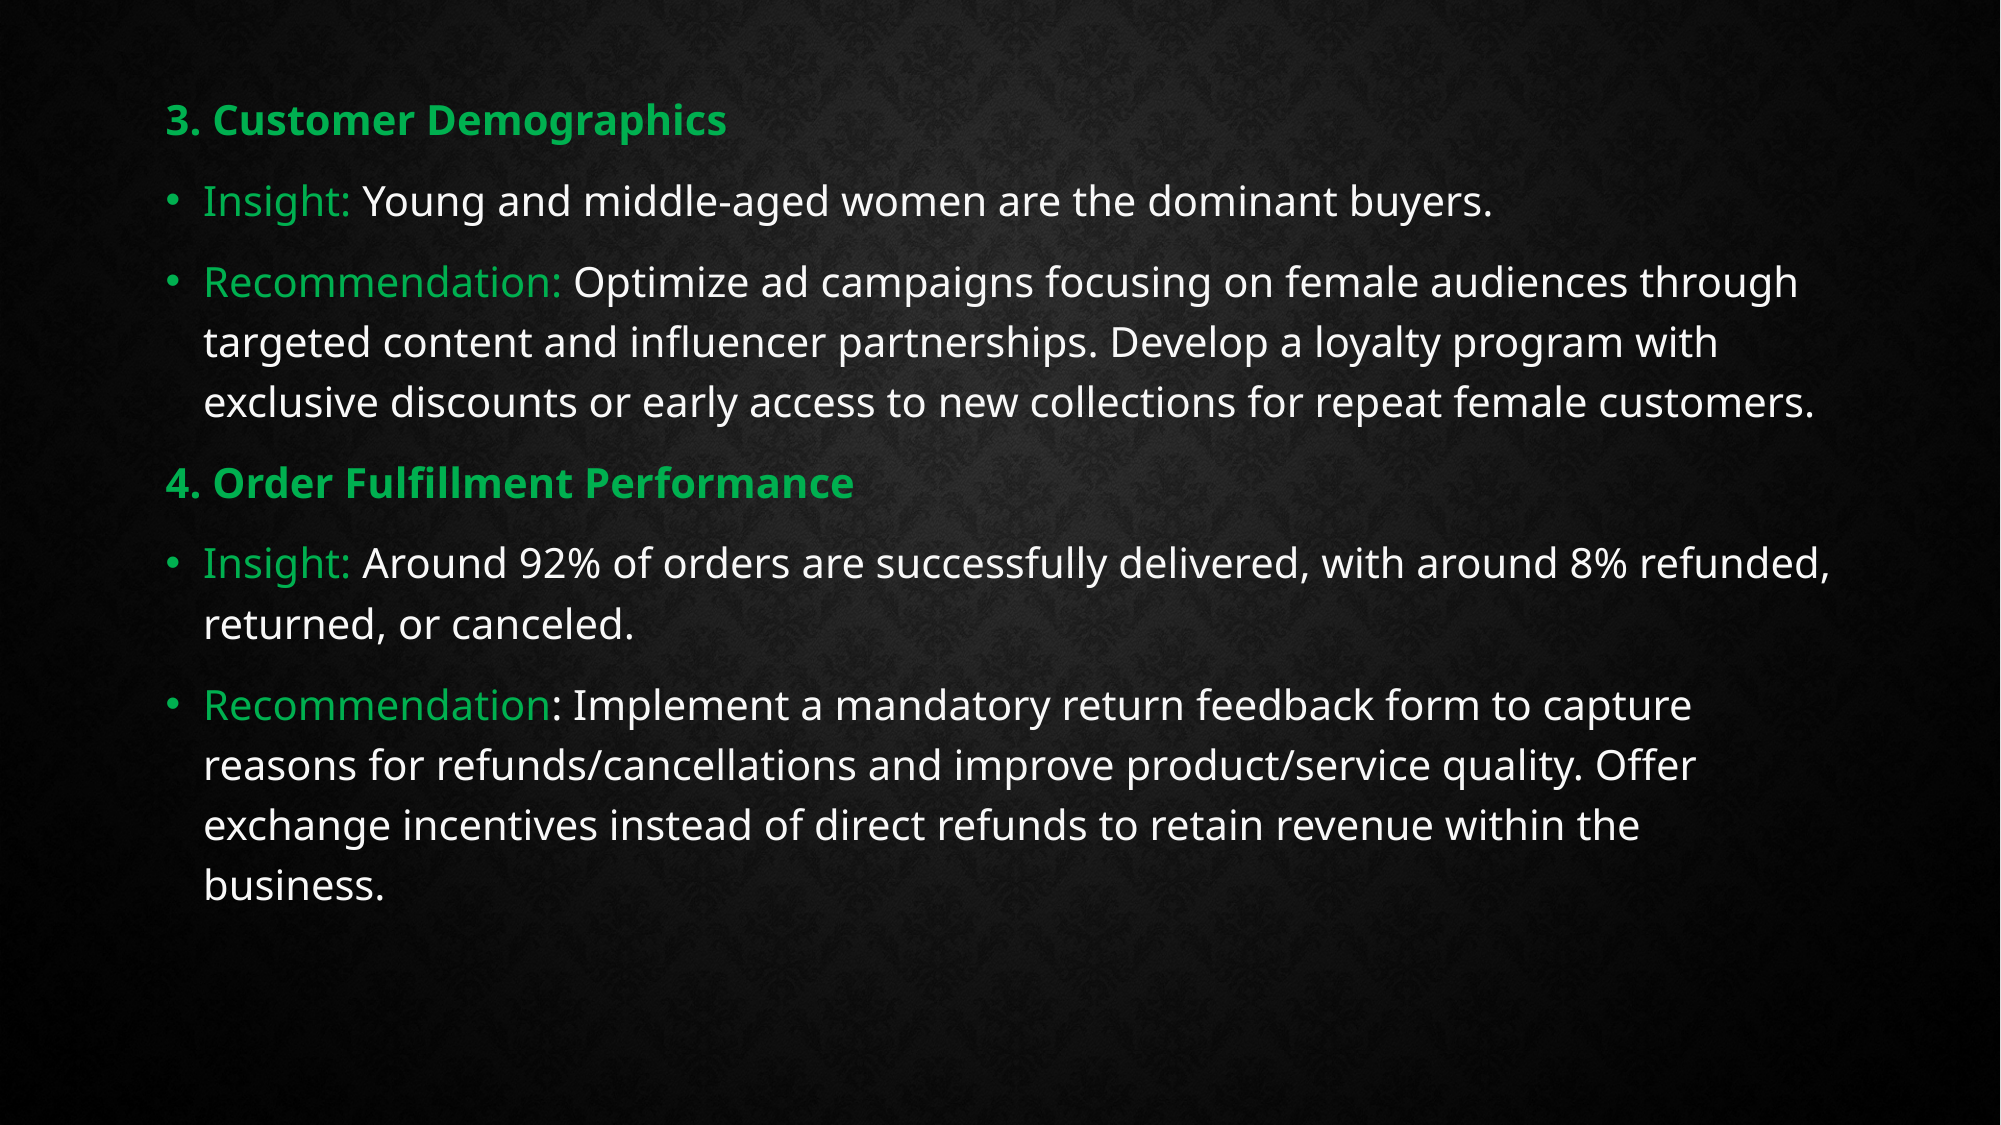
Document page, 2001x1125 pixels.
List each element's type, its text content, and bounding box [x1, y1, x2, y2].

text_box 3. Customer Demographics Insight: Young and middle-aged women are the dominant buyers. Recommendation: Optimize ad campaigns focusing on female audiences through targeted content and influencer partnerships. Develop a loyalty program with exclusive discounts or early access to new collections for repeat female customers. 4. Order Fulfillment Performance Insight: Around 92% of orders are successfully delivered, with around 8% refunded, returned, or canceled. Recommendation: Implement a mandatory return feedback form to capture reasons for refunds/cancellations and improve product/service quality. Offer exchange incentives instead of direct refunds to retain revenue within the business. [150, 76, 1850, 1049]
